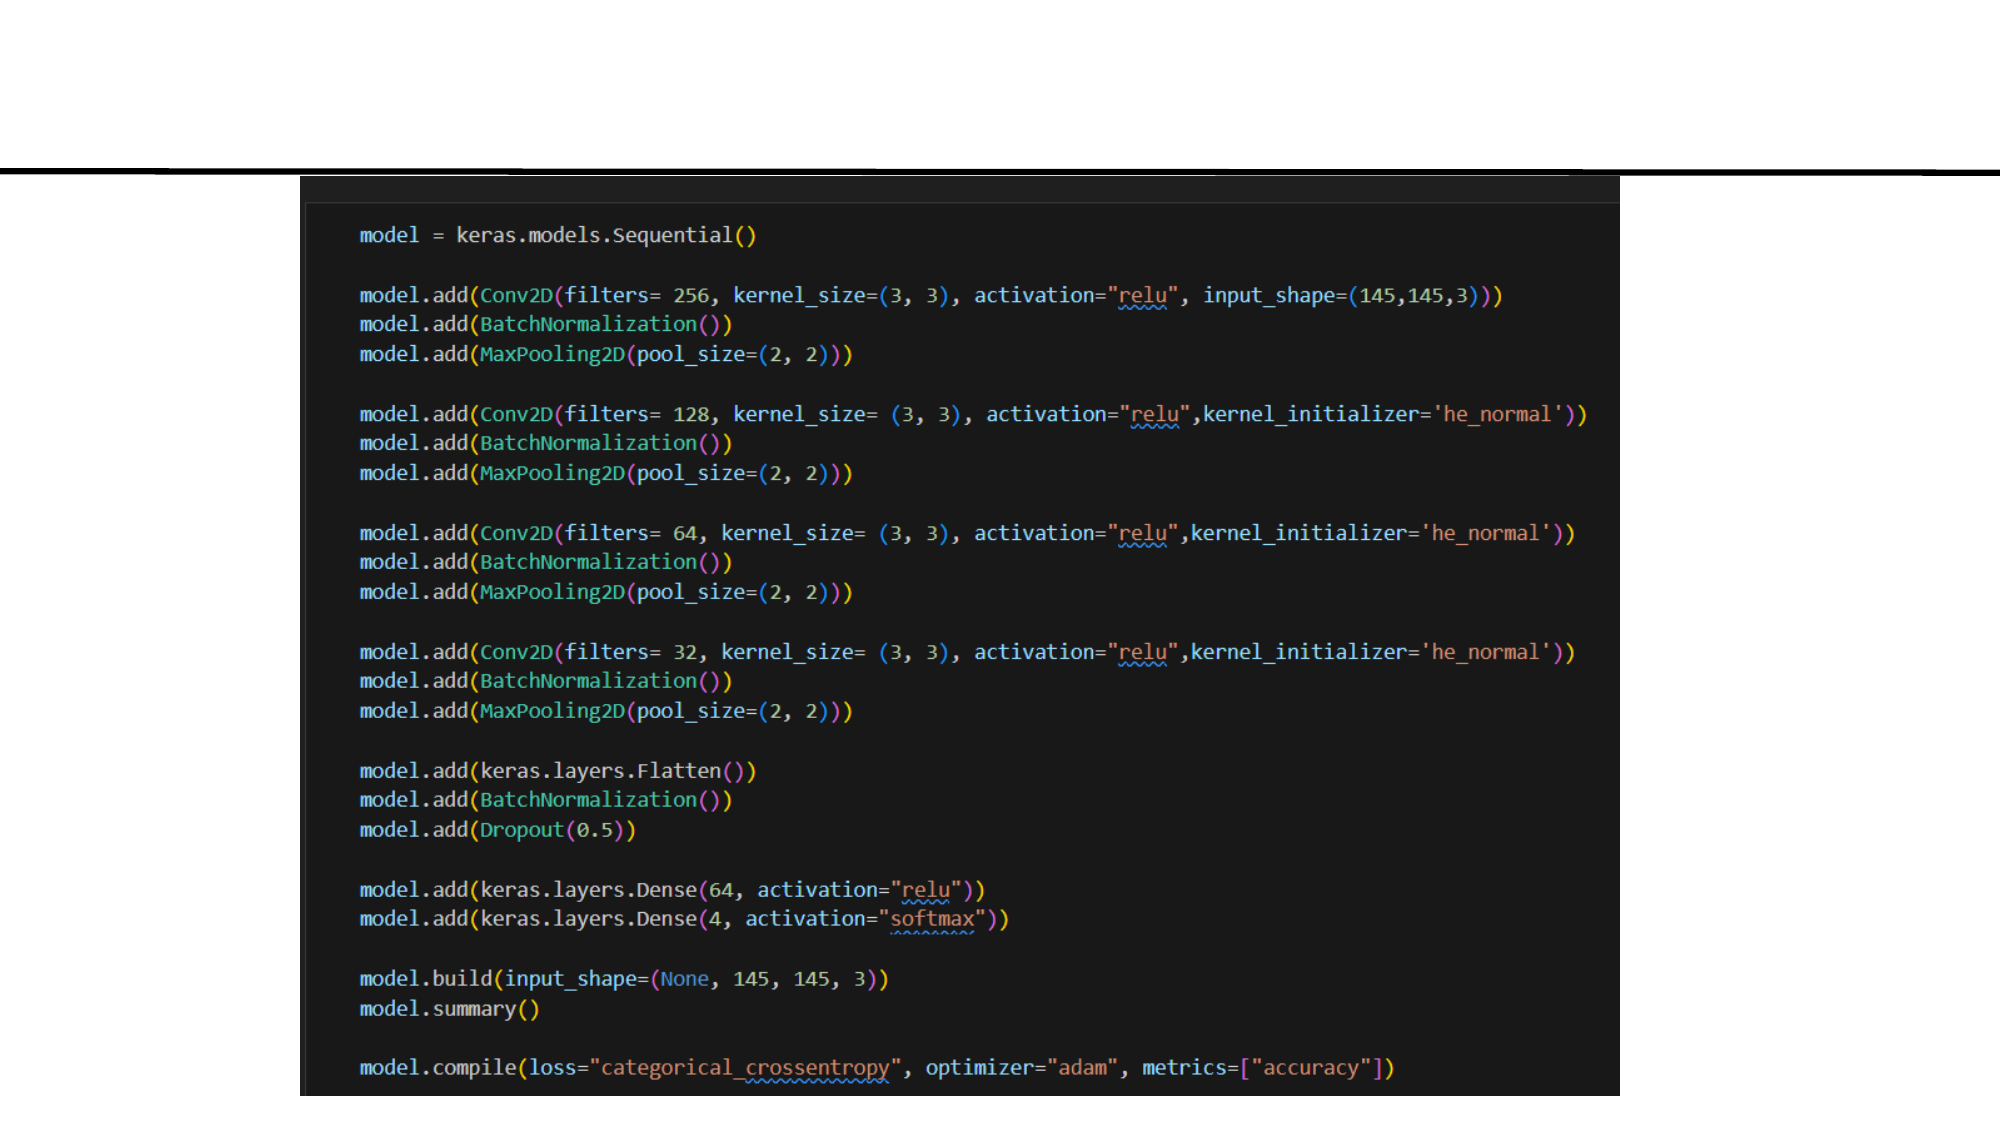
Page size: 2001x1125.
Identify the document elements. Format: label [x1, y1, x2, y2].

picture [300, 176, 1620, 1096]
